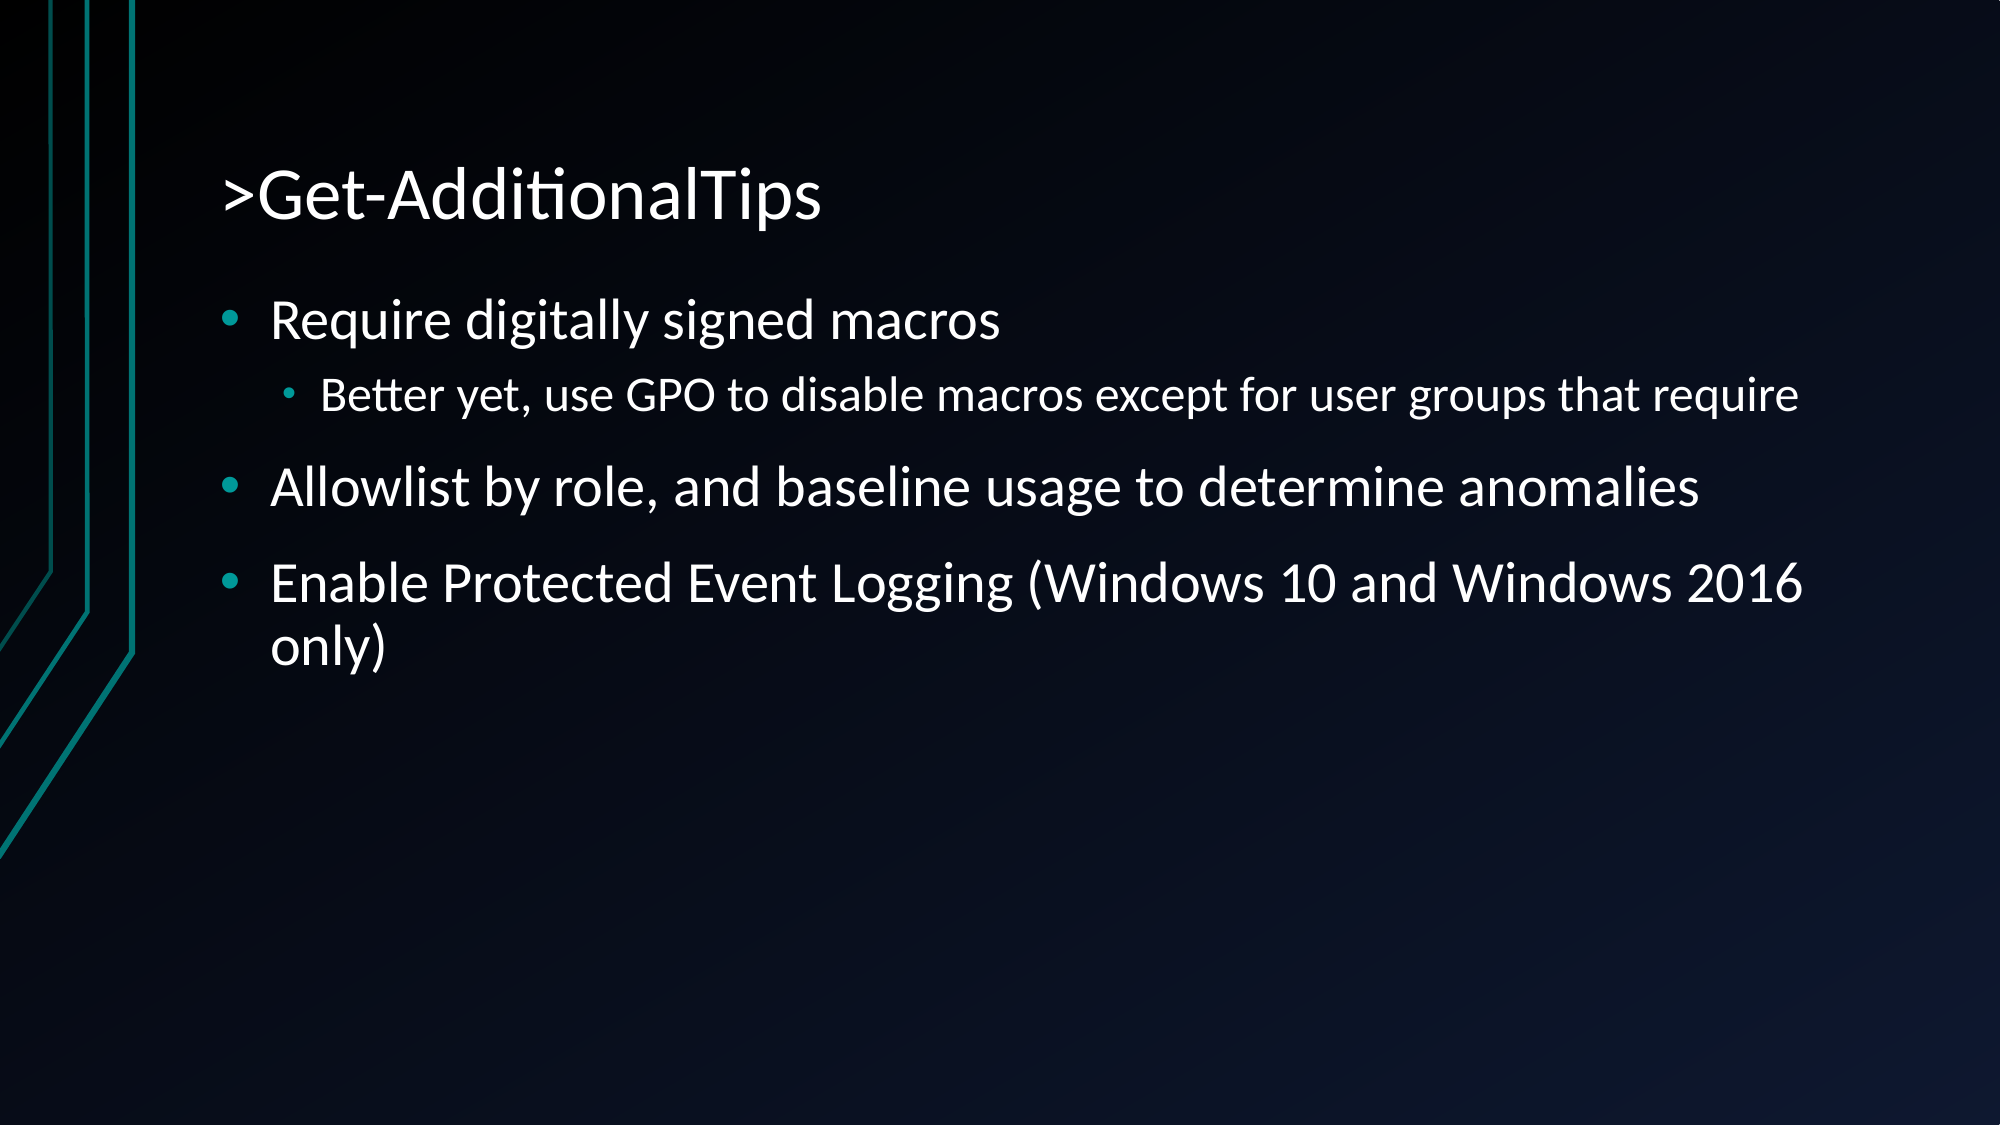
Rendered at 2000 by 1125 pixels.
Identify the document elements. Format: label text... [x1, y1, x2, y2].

title >Get-AdditionalTips [199, 45, 1900, 246]
list Require digitally signed macros Better yet, use GPO to disable macros except for user groups that require Allowlist by role, and baseline usage to determine anomalies Enable Protected Event Logging (Windows 10 and Windows 2016 only) [199, 279, 1900, 1012]
